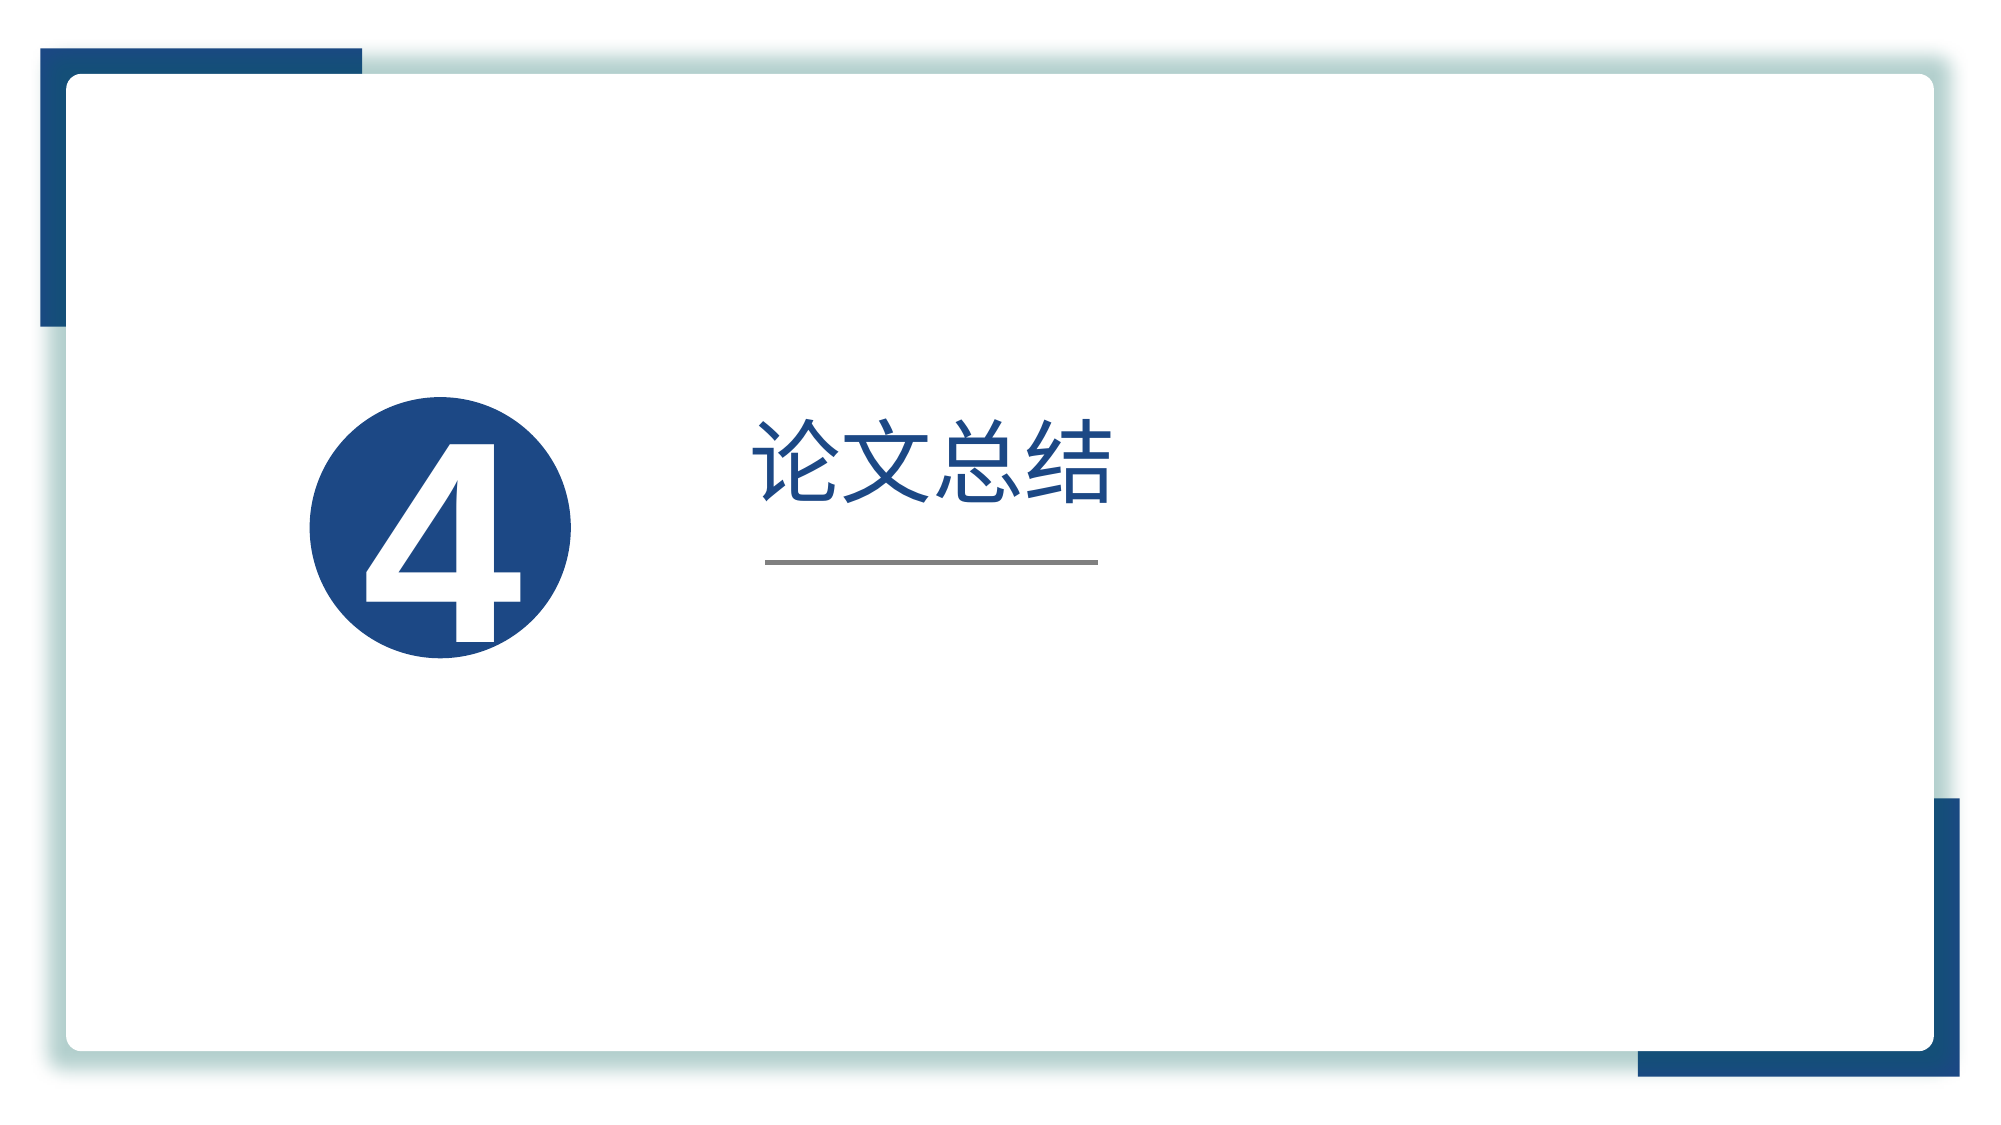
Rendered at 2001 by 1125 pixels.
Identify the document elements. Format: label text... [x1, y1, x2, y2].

text_box [1949, 1067, 1961, 1078]
text_box 4 [308, 396, 572, 660]
text_box [39, 47, 52, 60]
text_box 论文总结 [734, 397, 1680, 522]
text_box [65, 72, 1935, 1053]
